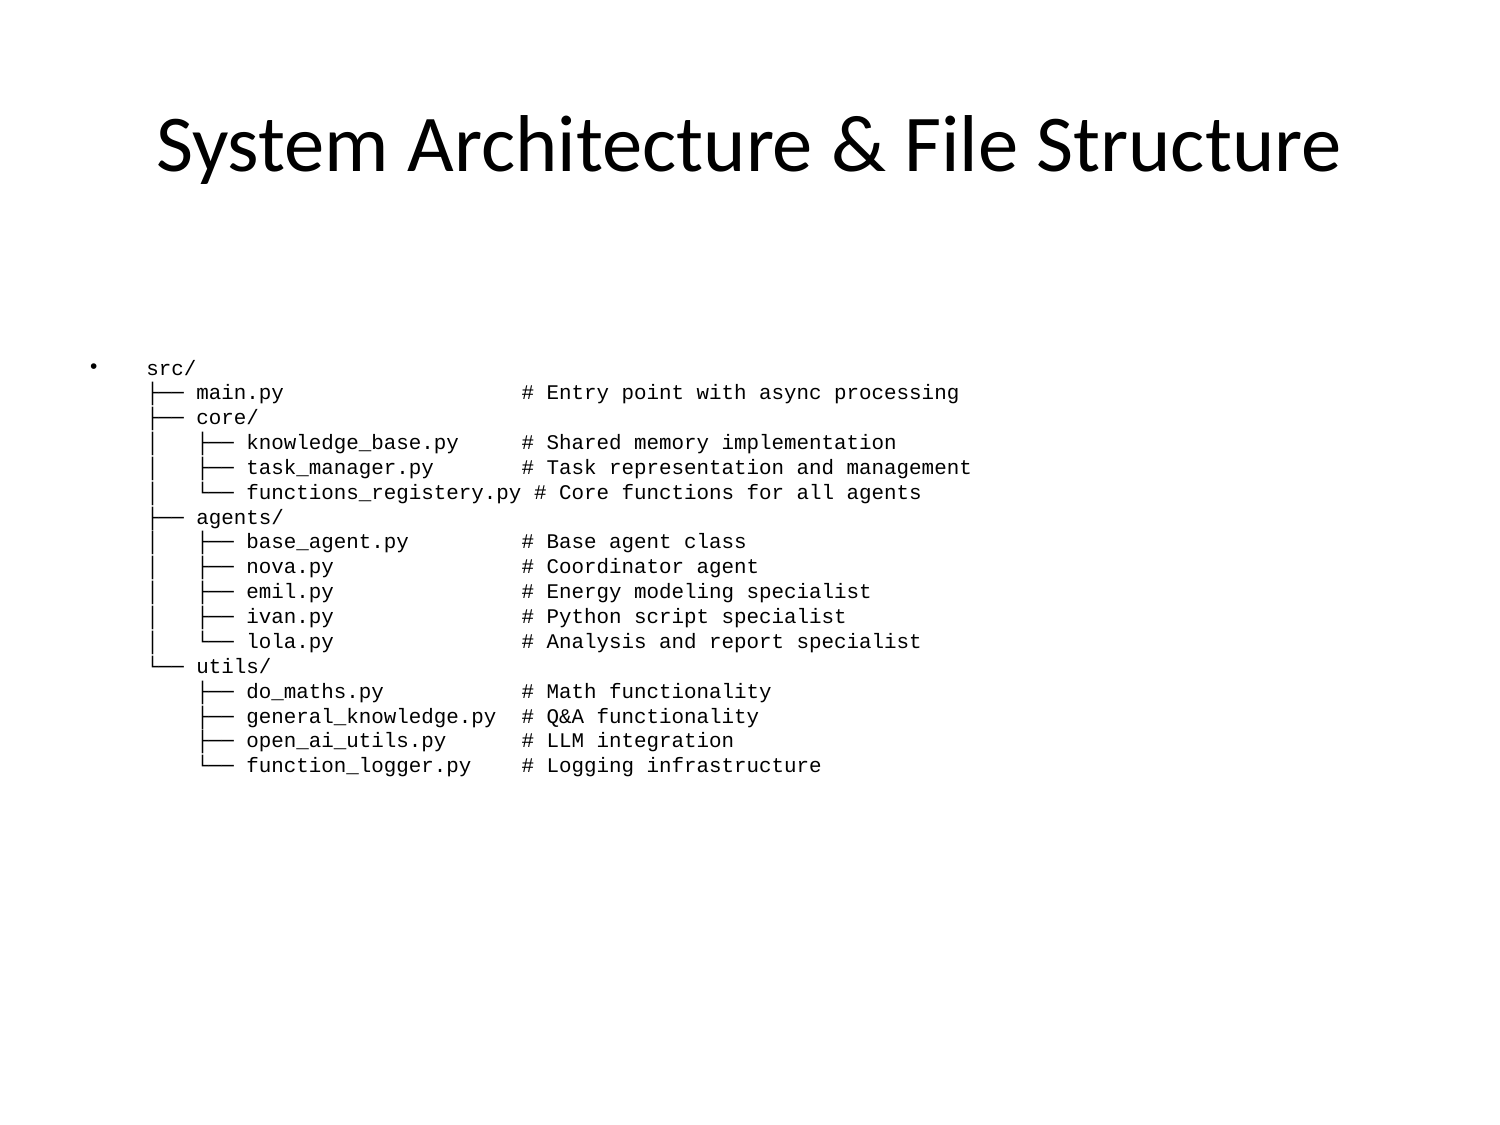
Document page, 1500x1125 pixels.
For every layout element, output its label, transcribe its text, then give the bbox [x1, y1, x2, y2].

list src/ ├── main.py # Entry point with async processing ├── core/ │ ├── knowledge_base.py # Shared memory implementation │ ├── task_manager.py # Task representation and management │ └── functions_registery.py # Core functions for all agents ├── agents/ │ ├── base_agent.py # Base agent class │ ├── nova.py # Coordinator agent │ ├── emil.py # Energy modeling specialist │ ├── ivan.py # Python script specialist │ └── lola.py # Analysis and report specialist └── utils/ ├── do_maths.py # Math functionality ├── general_knowledge.py # Q&A functionality ├── open_ai_utils.py # LLM integration └── function_logger.py # Logging infrastructure [75, 262, 1425, 1005]
title System Architecture & File Structure [75, 45, 1425, 233]
